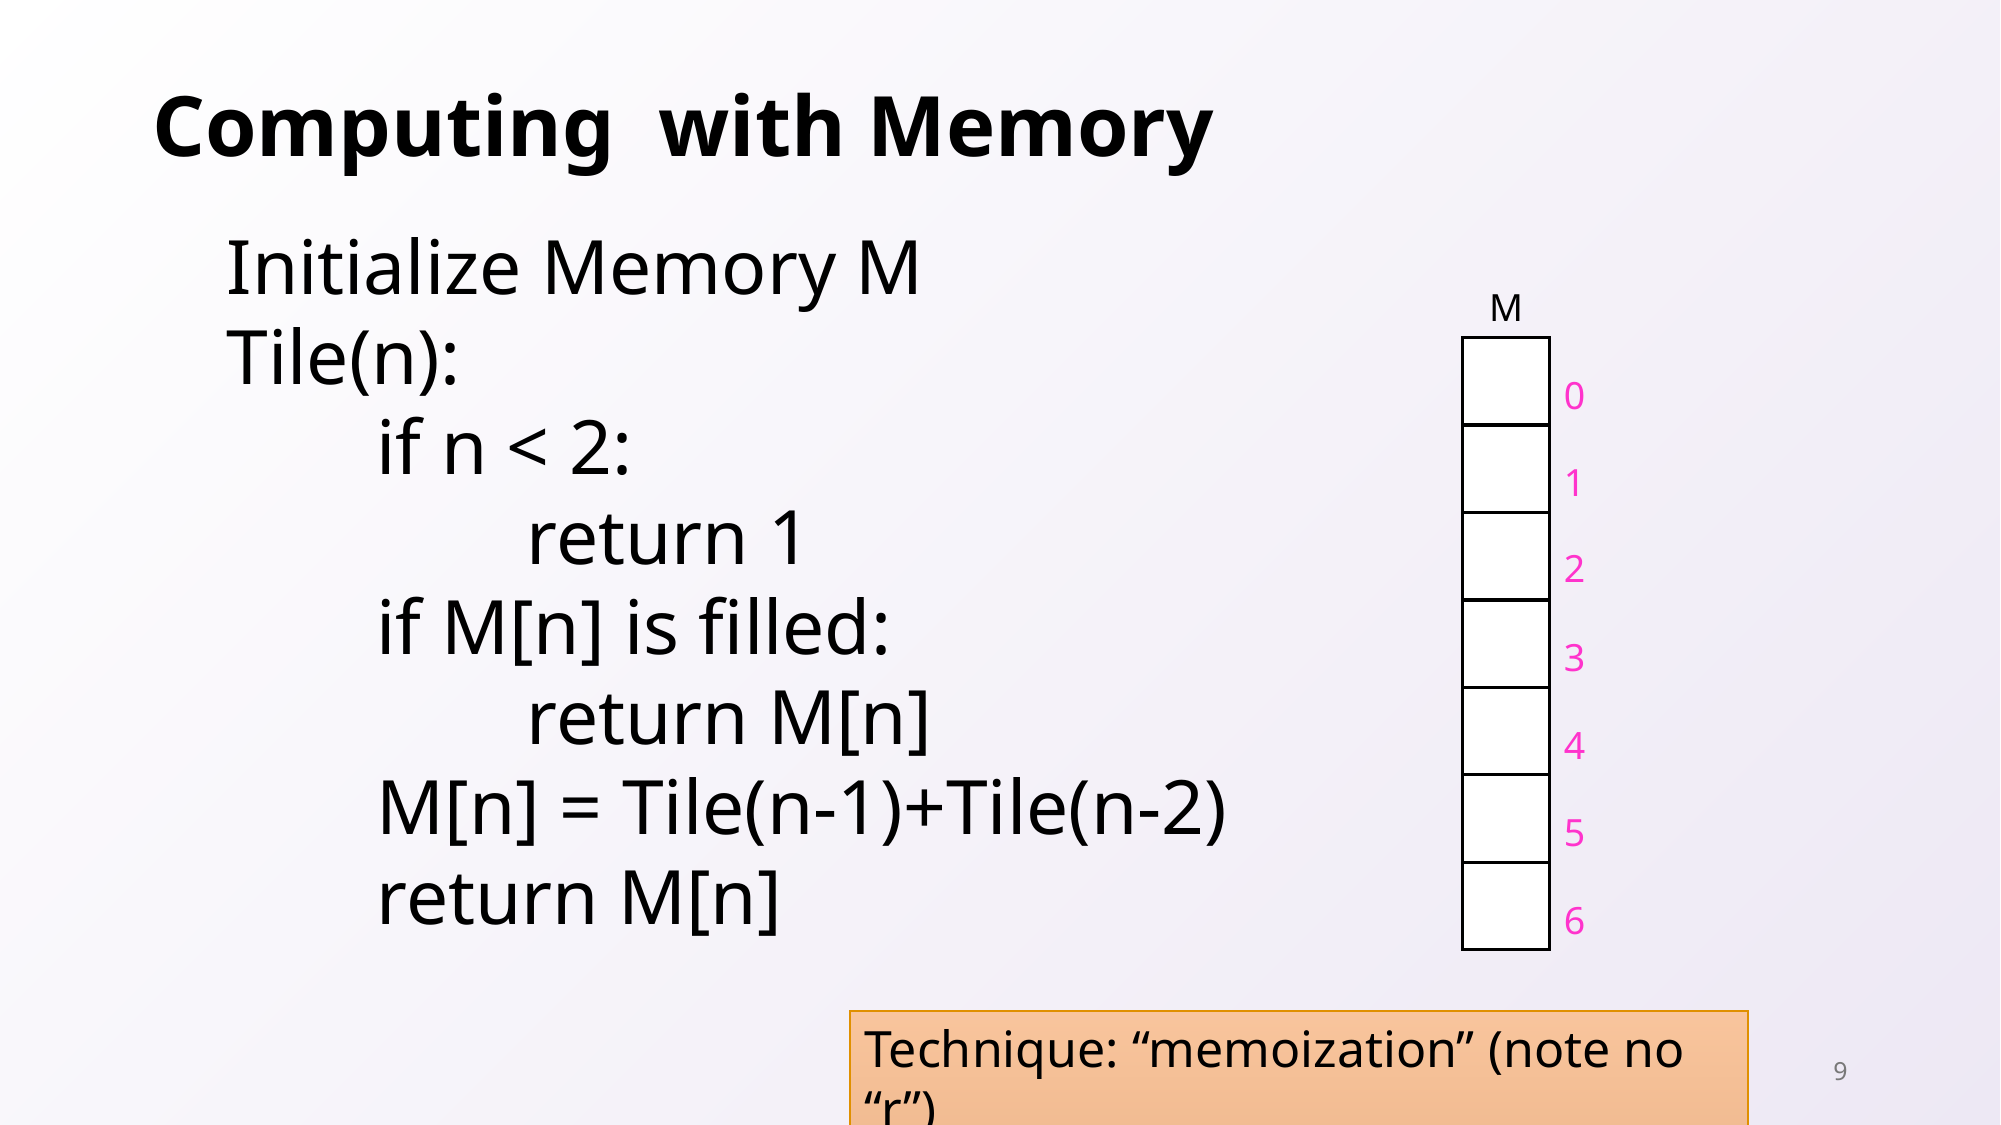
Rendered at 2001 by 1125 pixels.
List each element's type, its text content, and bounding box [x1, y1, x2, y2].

text_box 1 [1551, 451, 1601, 512]
text_box 3 [1551, 626, 1601, 687]
text_box 0 [1551, 364, 1601, 425]
text_box 6 [1551, 889, 1600, 950]
text_box Initialize Memory M Tile(n): if n < 2: return 1 if M[n] is filled: return M[n] M[n] = Tile(n-1)+Tile(n-2) return M[n] [211, 212, 1243, 948]
text_box M [1474, 276, 1538, 336]
text_box 4 [1551, 714, 1600, 775]
slide_number 9 [1749, 1042, 1863, 1103]
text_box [1461, 336, 1551, 951]
text_box 2 [1551, 537, 1601, 598]
text_box 5 [1551, 801, 1601, 862]
text_box Technique: “memoization” (note no “r”) [849, 1010, 1749, 1125]
